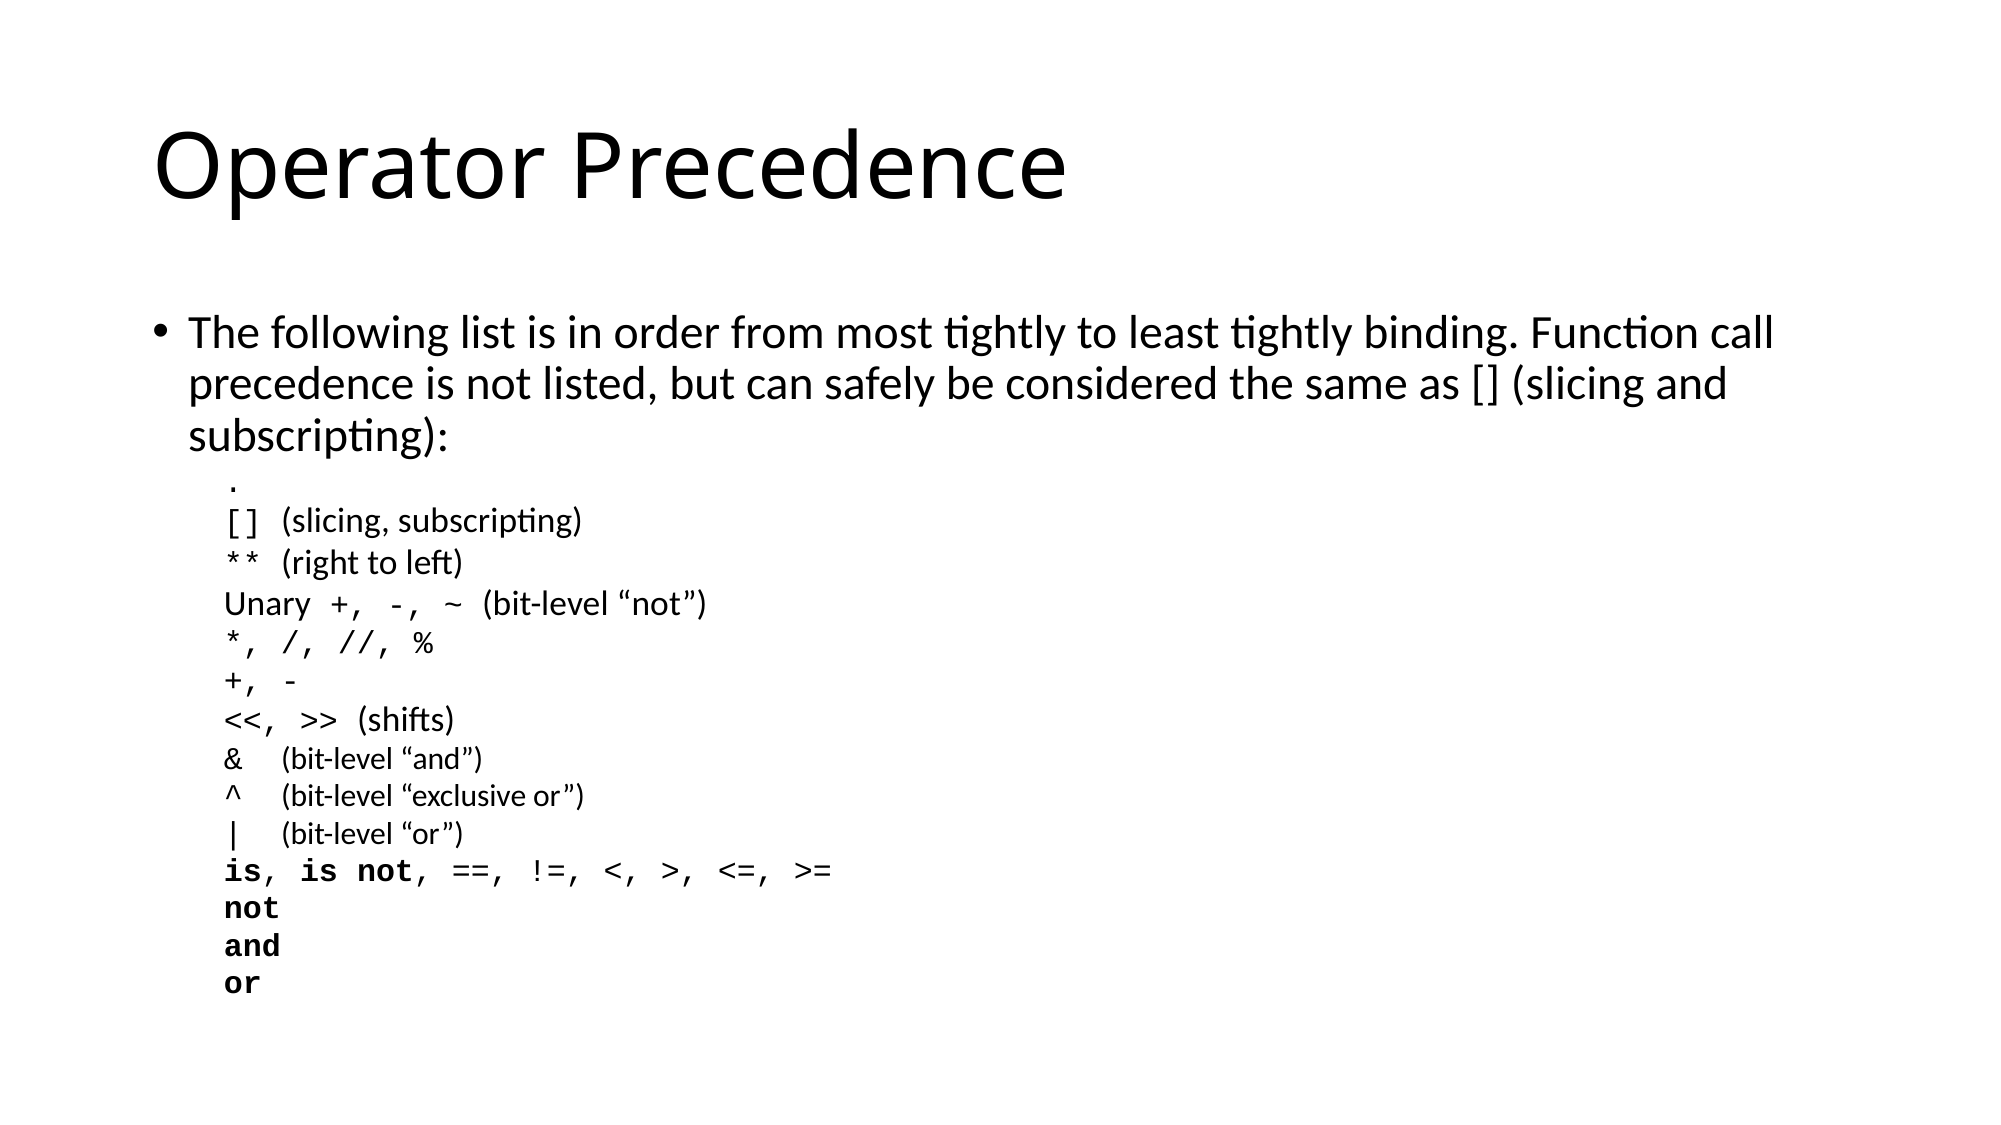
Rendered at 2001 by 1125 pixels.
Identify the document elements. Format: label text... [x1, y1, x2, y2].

title Operator Precedence [137, 59, 1863, 278]
list The following list is in order from most tightly to least tightly binding. Function call precedence is not listed, but can safely be considered the same as [] (slicing and subscripting): . [] (slicing, subscripting) ** (right to left) Unary +, -, ~ (bit-level “not”) *, /, //, % +, - <<, >> (shifts) & (bit-level “and”) ^ (bit-level “exclusive or”) | (bit-level “or”) is, is not, ==, !=, <, >, <=, >= not and or [137, 299, 1863, 1014]
